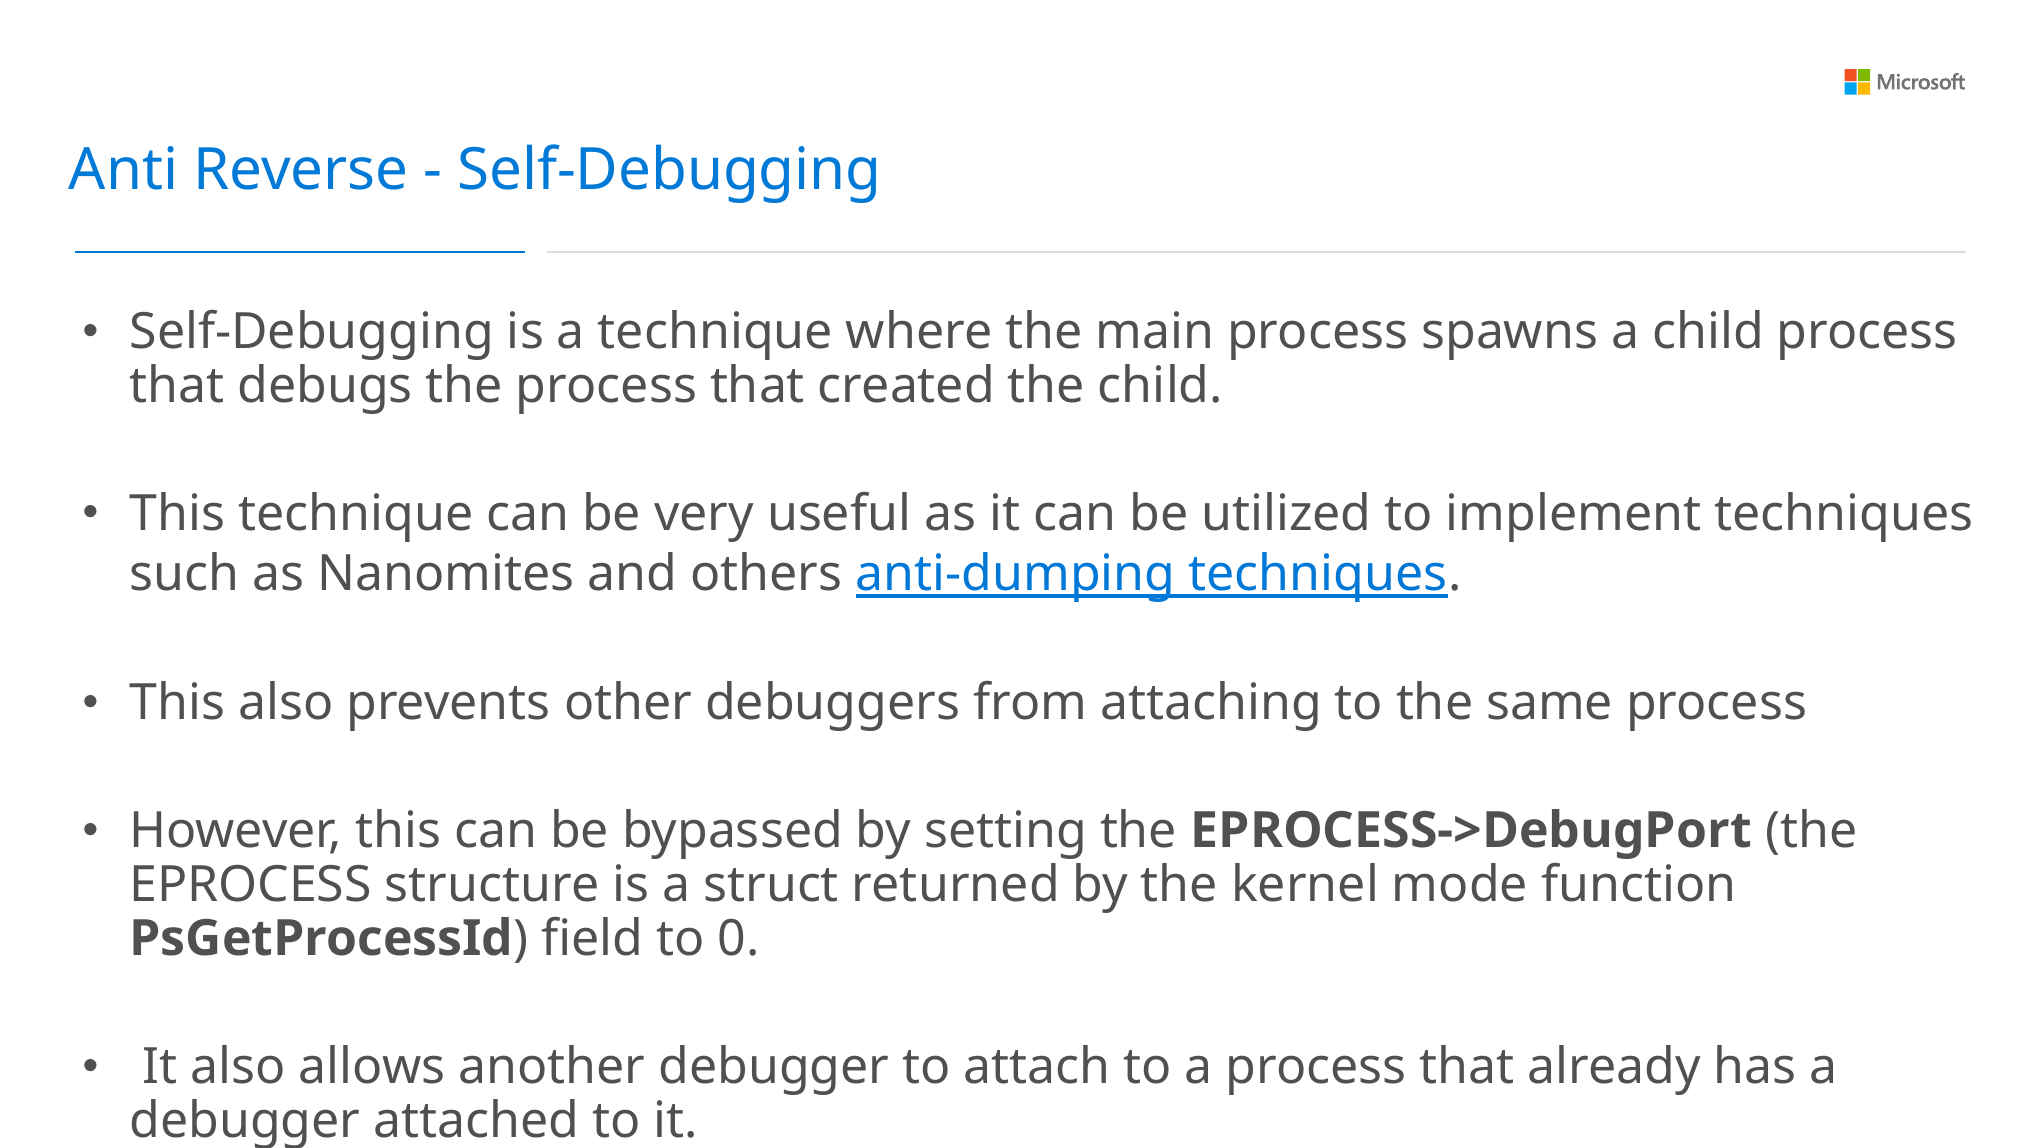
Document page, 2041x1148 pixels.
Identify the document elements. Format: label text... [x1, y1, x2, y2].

list Anti Reverse - Self-Debugging [45, 120, 1968, 200]
text_box Self-Debugging is a technique where the main process spawns a child process that debugs the process that created the child. This technique can be very useful as it can be utilized to implement techniques such as Nanomites and others anti-dumping techniques. This also prevents other debuggers from attaching to the same process However, this can be bypassed by setting the EPROCESS->DebugPort (the EPROCESS structure is a struct returned by the kernel mode function PsGetProcessId) field to 0. It also allows another debugger to attach to a process that already has a debugger attached to it. [58, 290, 2009, 1148]
